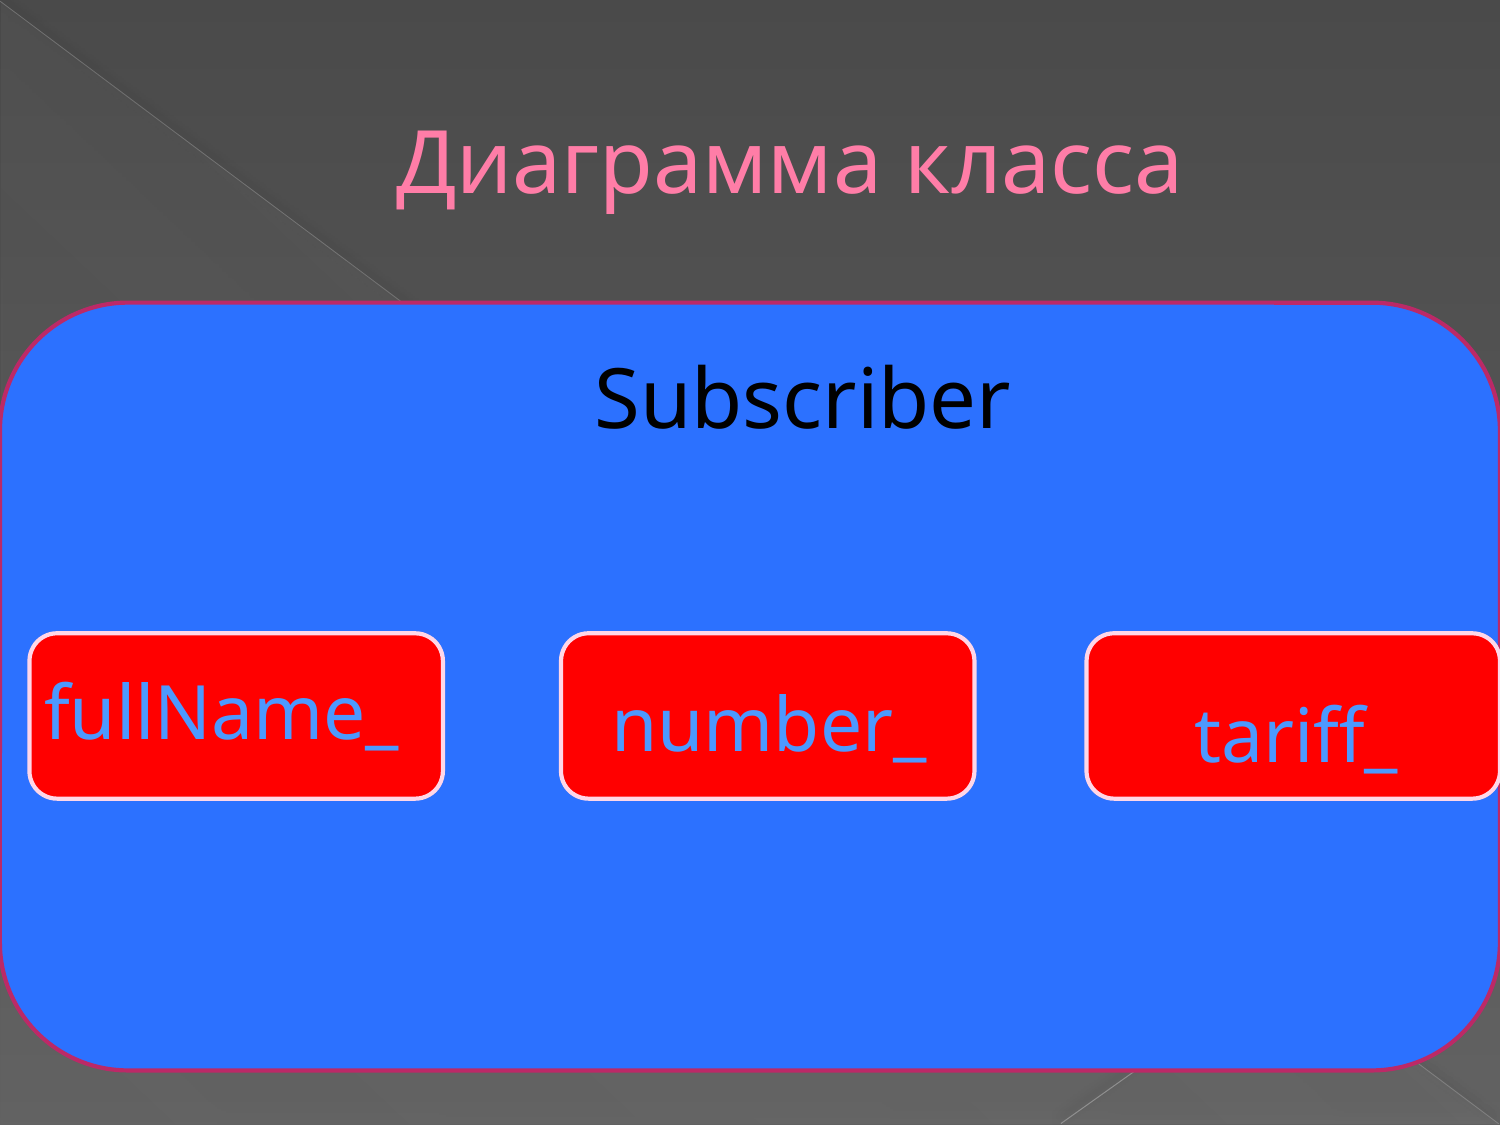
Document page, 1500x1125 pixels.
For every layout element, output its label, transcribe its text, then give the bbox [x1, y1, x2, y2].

text_box [27, 631, 446, 801]
text_box Subscriber [525, 338, 1081, 453]
text_box tariff_ [1092, 680, 1500, 786]
title Диаграмма класса [75, 43, 1425, 274]
text_box fullName_ [29, 656, 455, 762]
text_box number_ [596, 668, 1034, 774]
text_box [558, 631, 977, 801]
text_box [0, 300, 1500, 1073]
text_box [1084, 631, 1500, 801]
